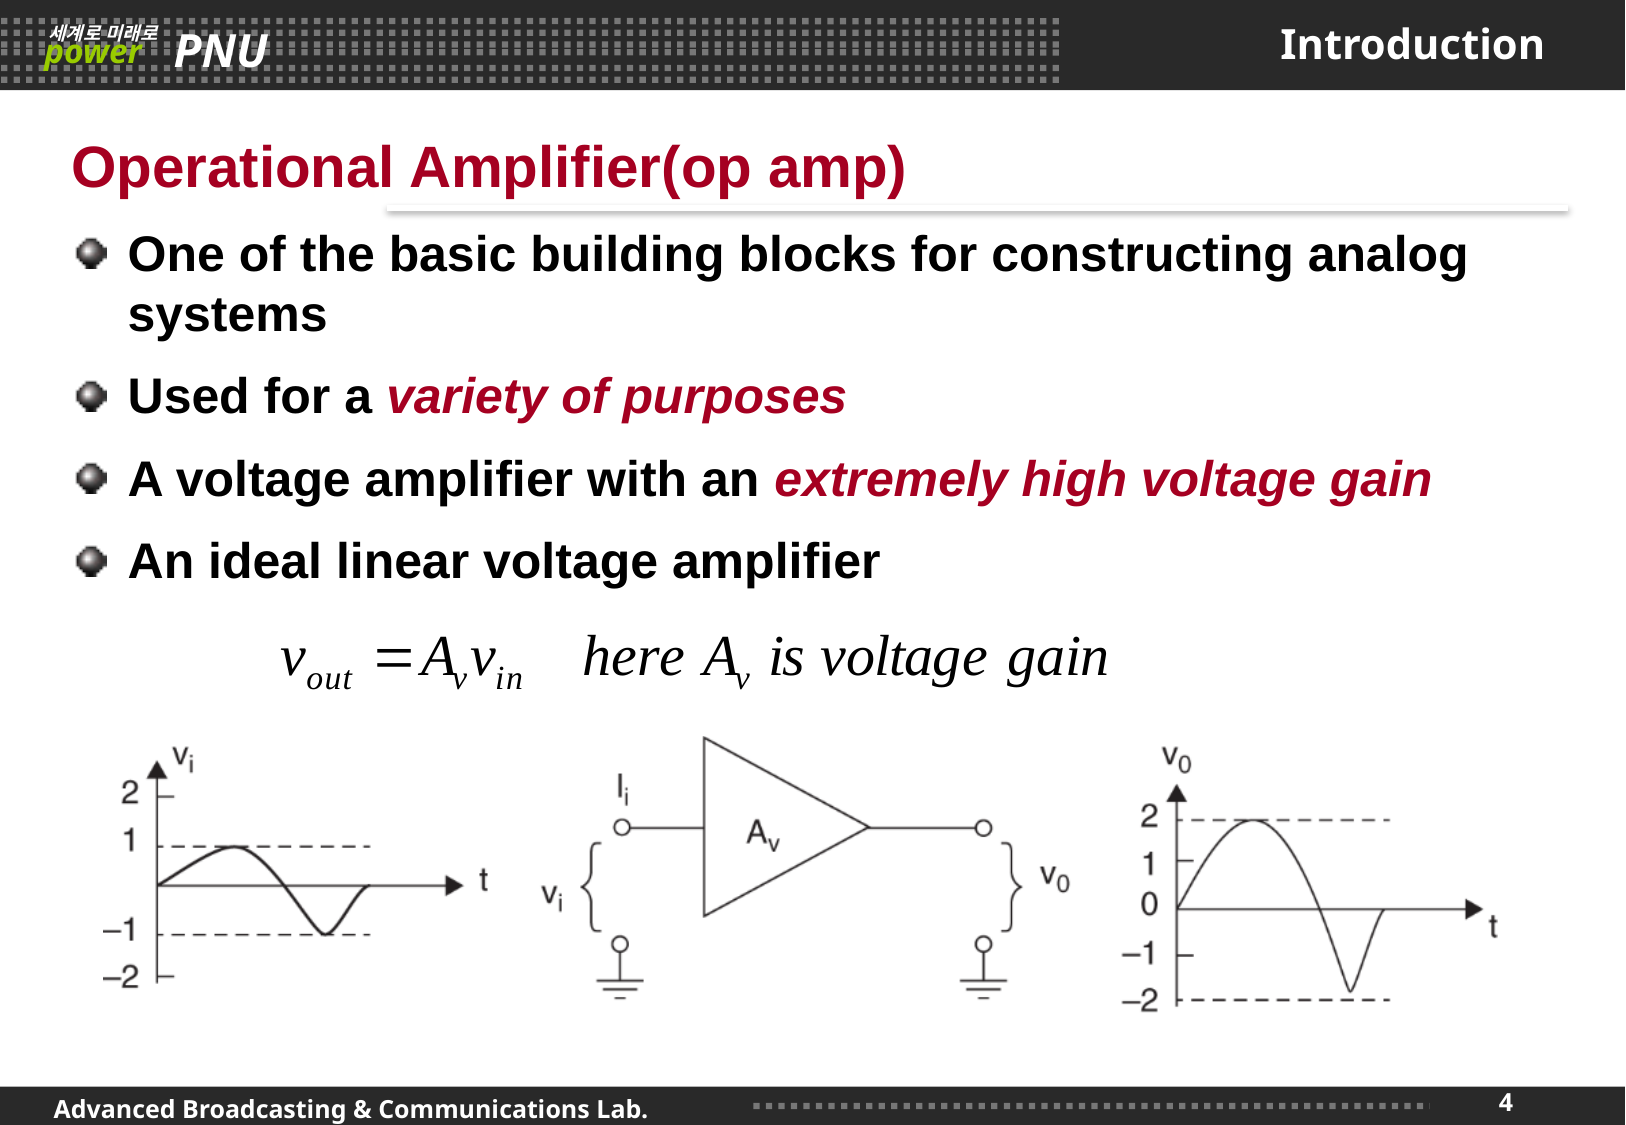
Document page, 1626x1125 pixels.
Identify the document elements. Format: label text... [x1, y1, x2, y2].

picture [71, 376, 107, 412]
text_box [272, 616, 1120, 705]
picture [71, 541, 107, 577]
picture [71, 458, 107, 494]
title Introduction [0, 0, 1625, 89]
picture [103, 736, 1498, 1020]
picture [71, 233, 107, 269]
list Operational Amplifier(op amp) One of the basic building blocks for constructing analog systems Used for a variety of purposes A voltage amplifier with an extremely high voltage gain An ideal linear voltage amplifier [56, 121, 1545, 1067]
